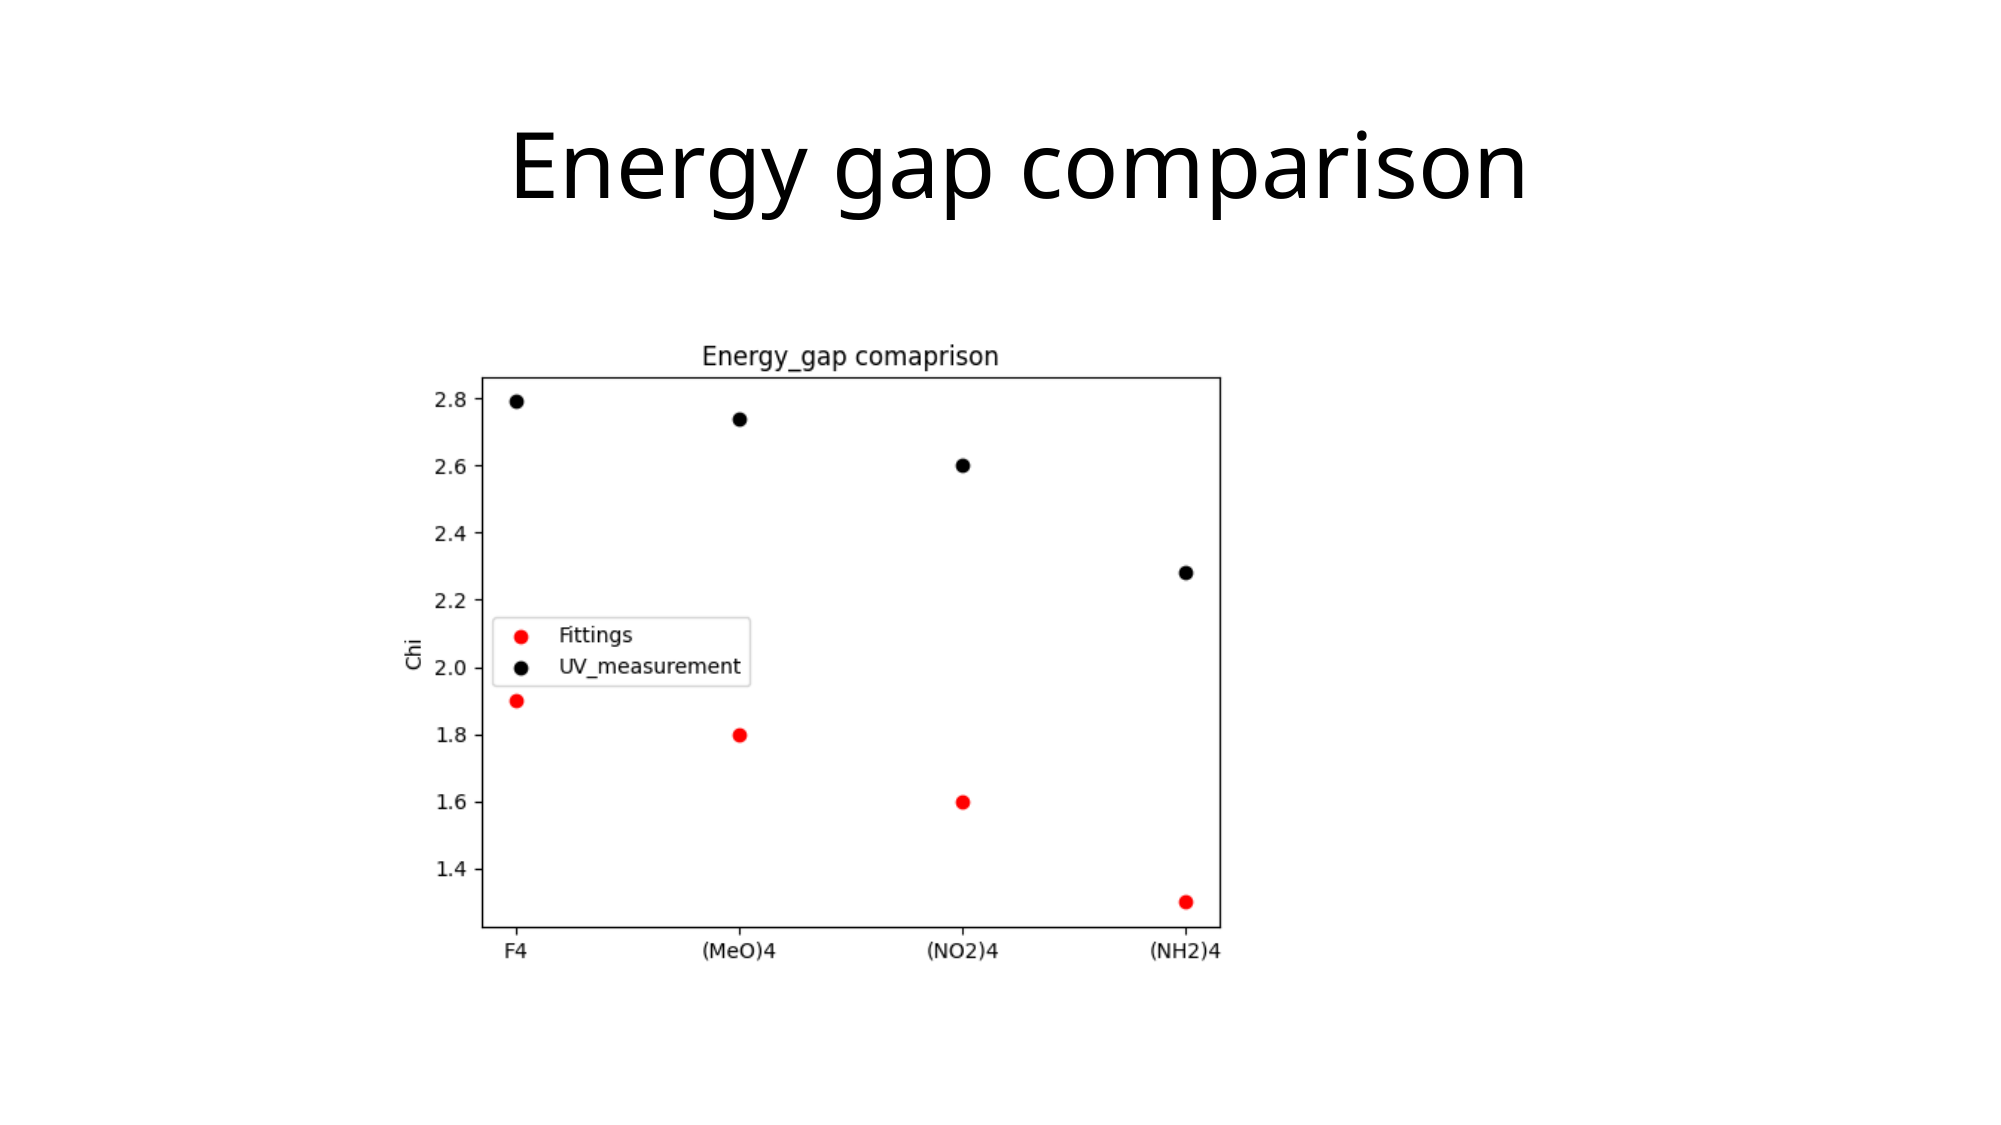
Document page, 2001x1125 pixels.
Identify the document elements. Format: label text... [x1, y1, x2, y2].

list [363, 291, 1315, 1006]
title Energy gap comparison [137, 59, 1863, 278]
